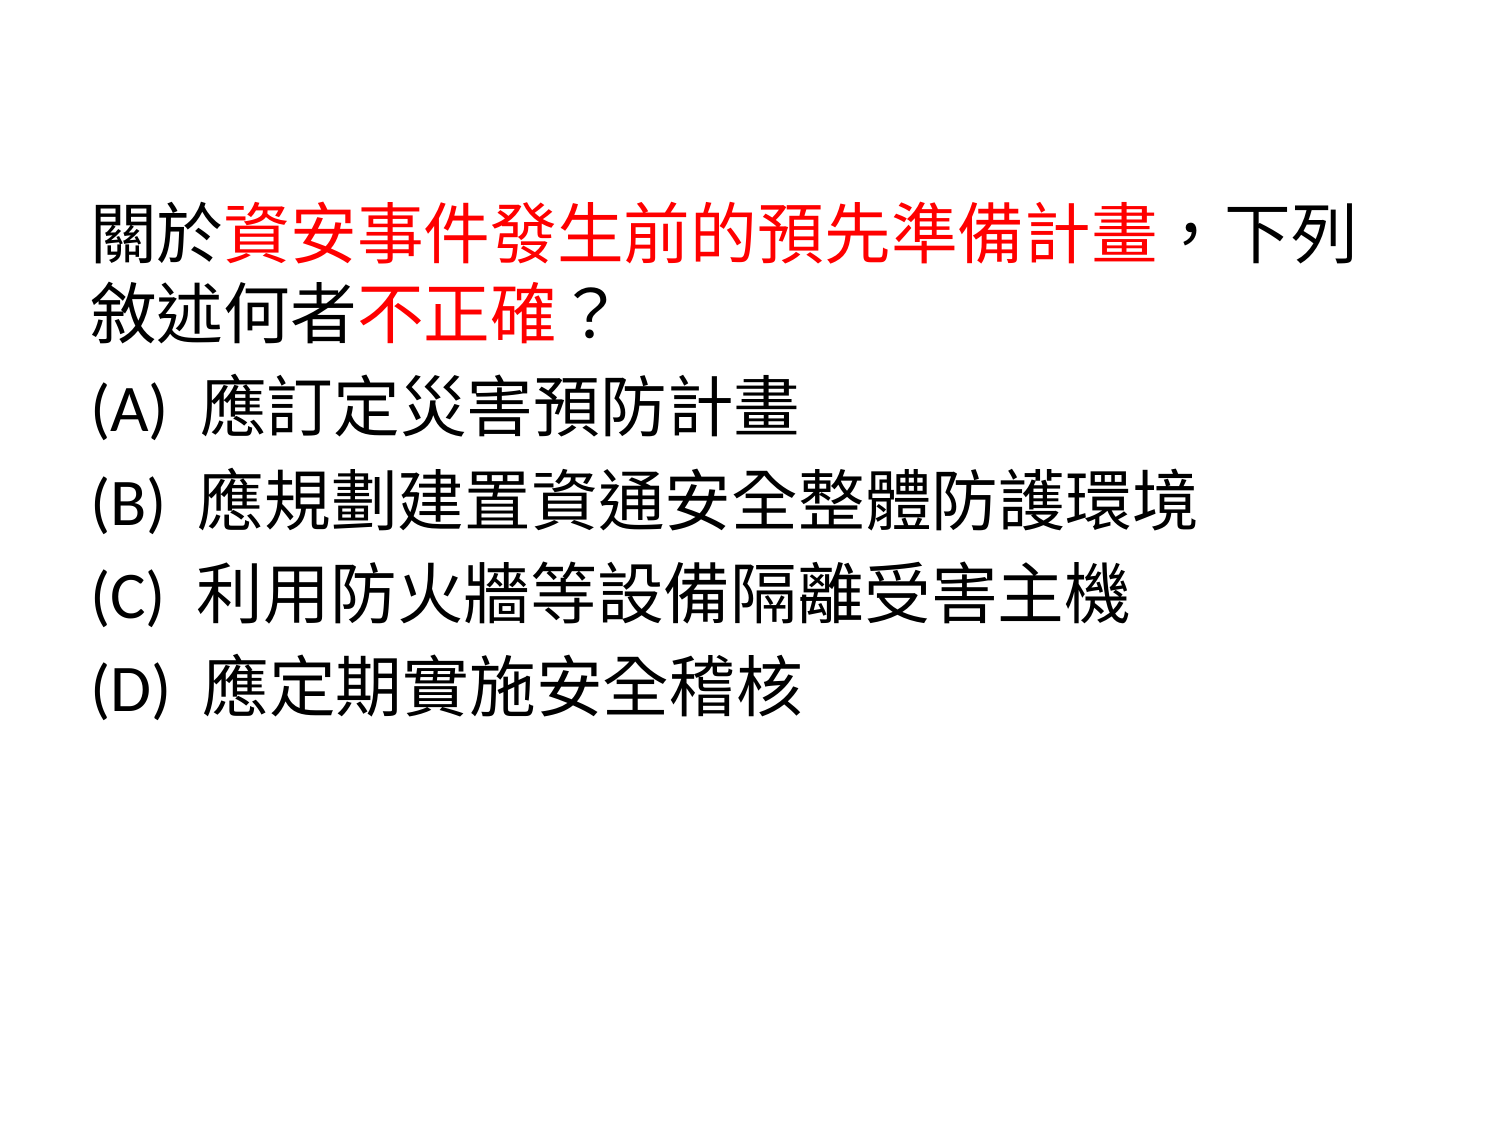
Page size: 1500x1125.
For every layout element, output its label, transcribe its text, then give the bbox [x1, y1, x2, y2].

list 關於資安事件發生前的預先準備計畫，下列敘述何者不正確？ (A) 應訂定災害預防計畫 (B) 應規劃建置資通安全整體防護環境 (C) 利用防火牆等設備隔離受害主機 (D) 應定期實施安全稽核 [75, 184, 1425, 927]
